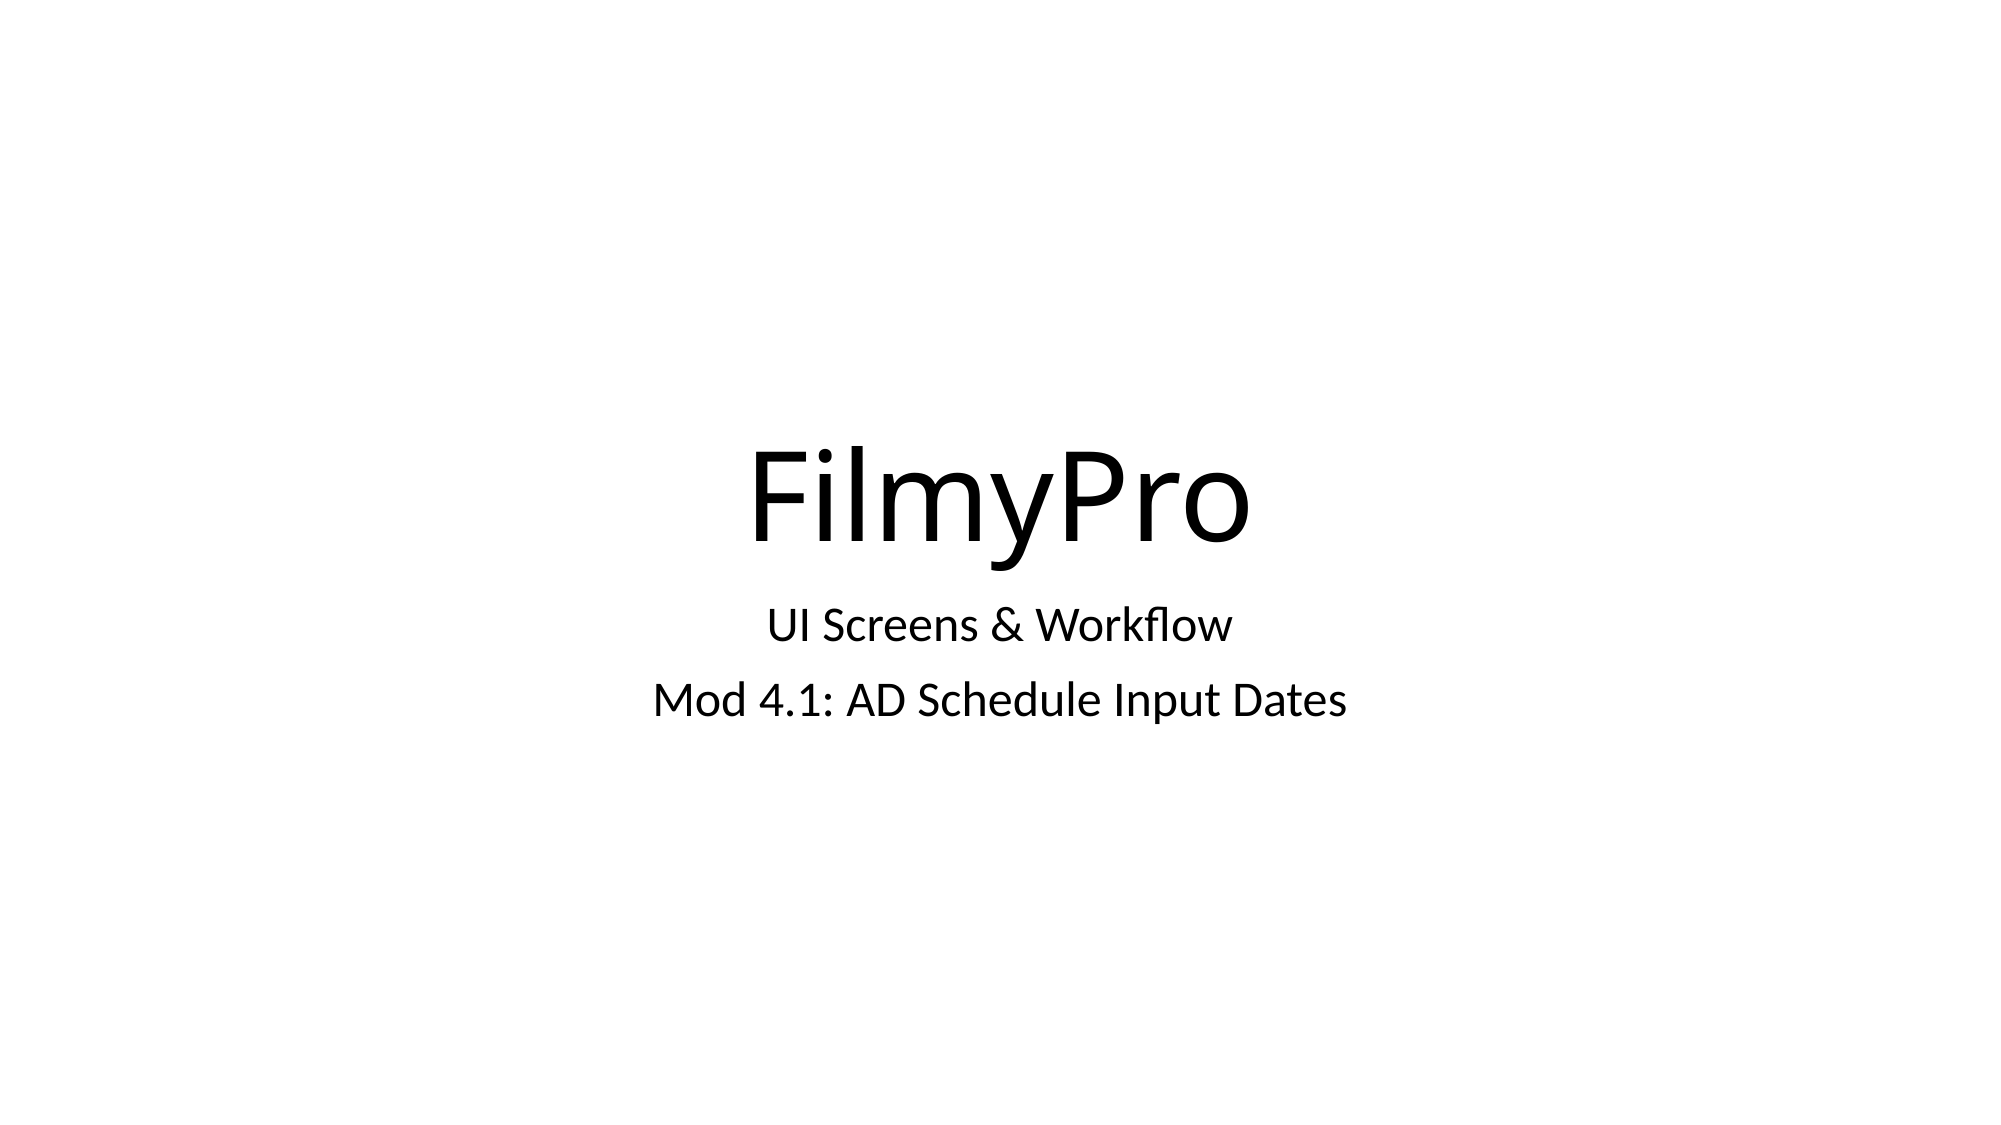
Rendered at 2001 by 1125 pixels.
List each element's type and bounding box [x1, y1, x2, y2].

subtitle [249, 590, 1750, 863]
title [249, 184, 1750, 576]
